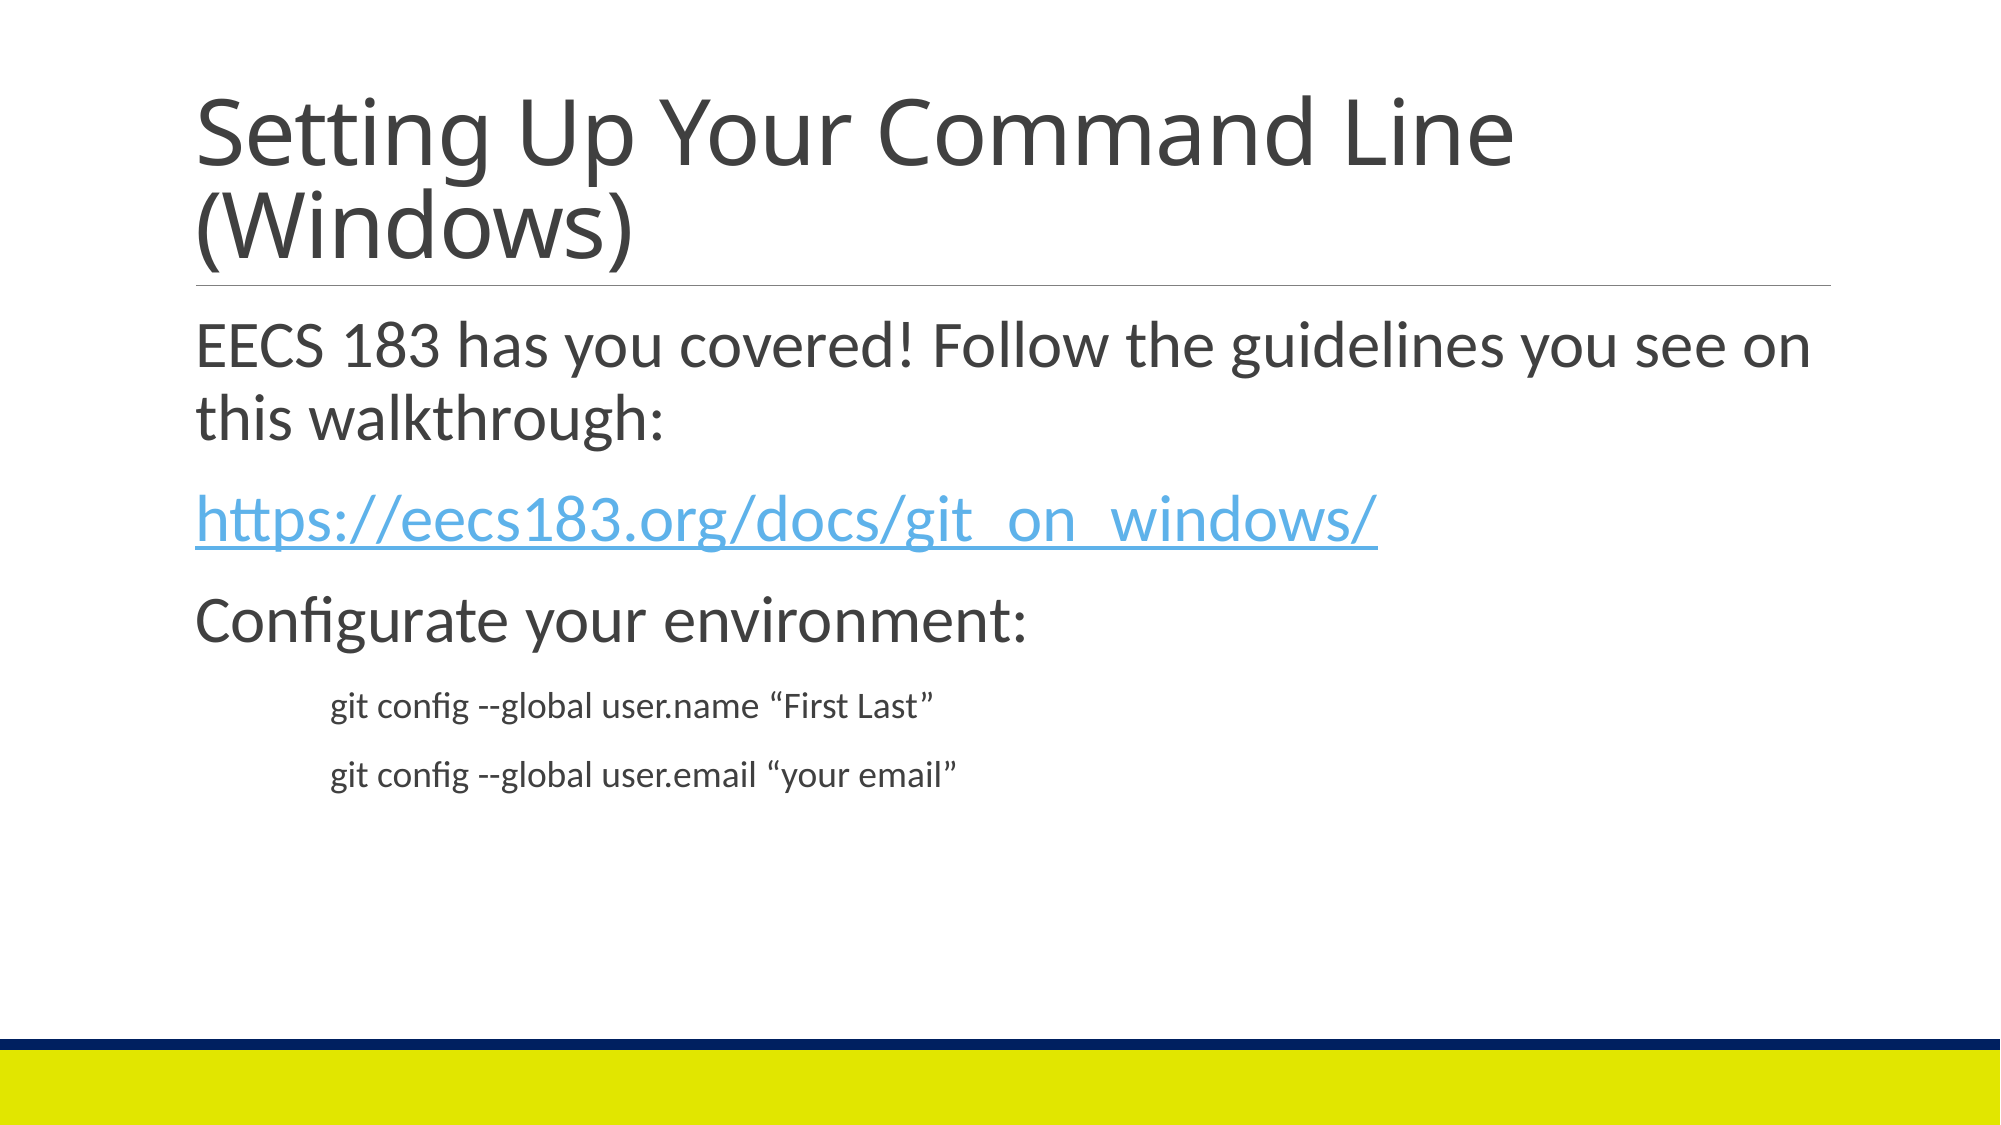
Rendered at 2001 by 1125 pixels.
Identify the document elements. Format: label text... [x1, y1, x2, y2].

list EECS 183 has you covered! Follow the guidelines you see on this walkthrough: https://eecs183.org/docs/git_on_windows/ Configurate your environment: git config --global user.name “First Last” git config --global user.email “your email” [180, 302, 1830, 963]
title Setting Up Your Command Line (Windows) [180, 47, 1830, 285]
